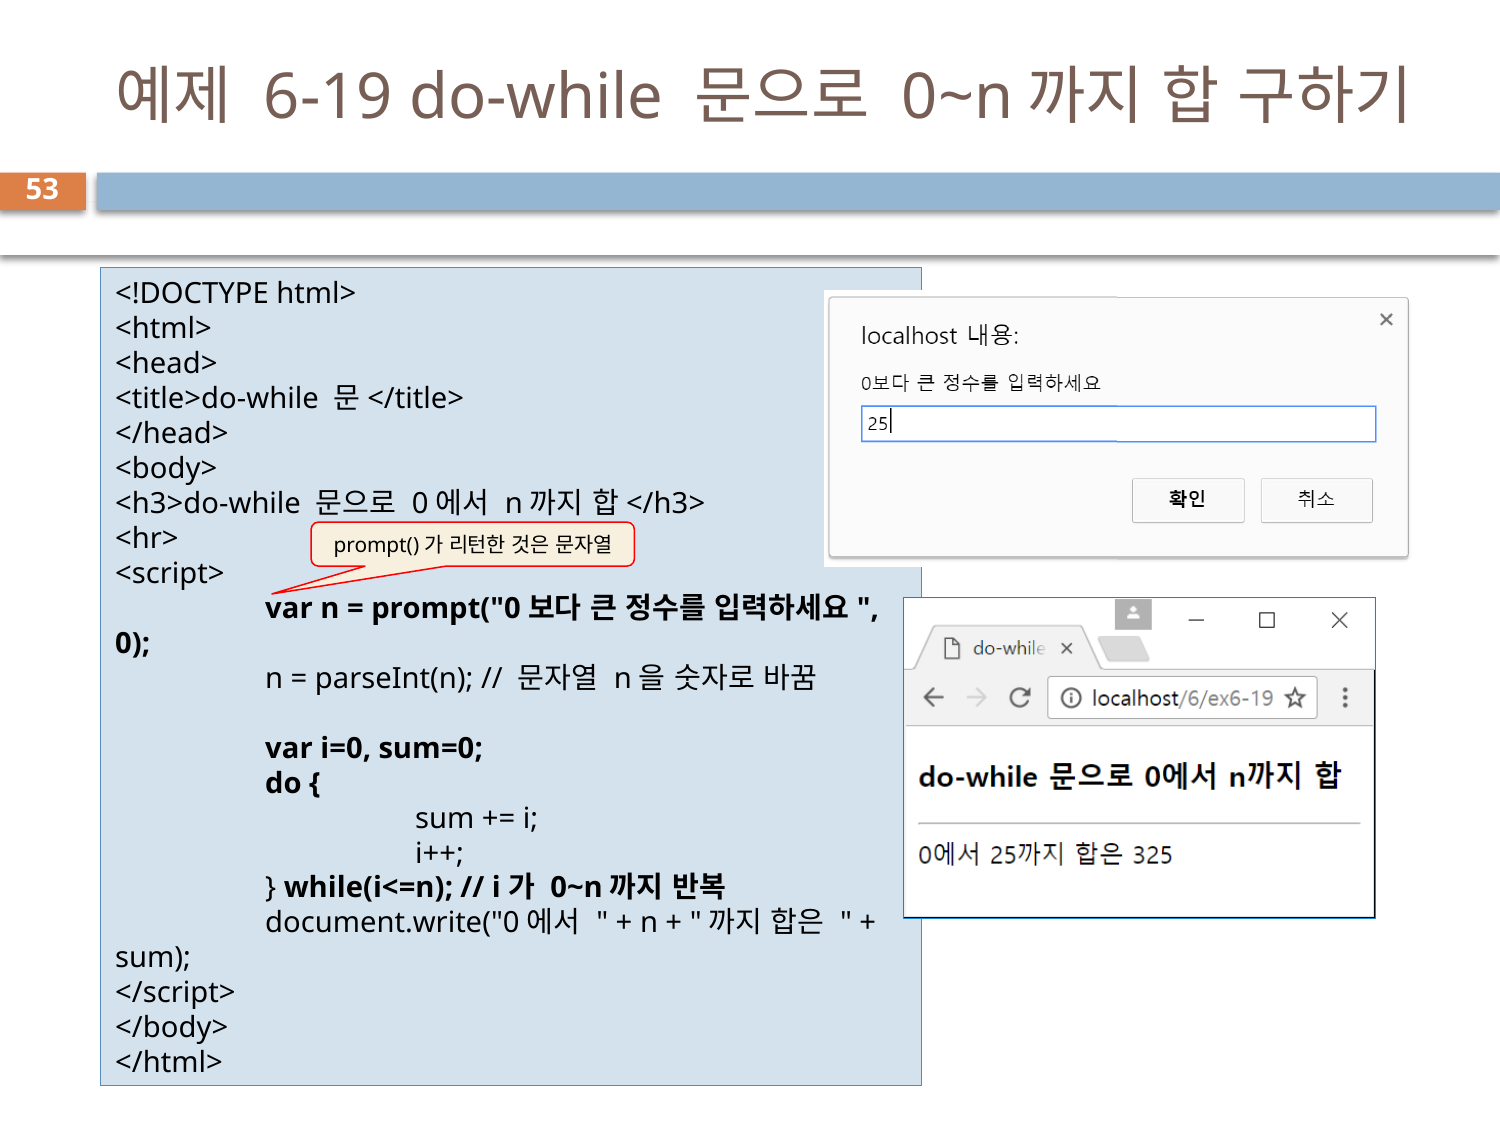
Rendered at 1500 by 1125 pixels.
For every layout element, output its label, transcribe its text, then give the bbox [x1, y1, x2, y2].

picture [903, 597, 1377, 920]
text_box prompt()가 리턴한 것은 문자열 [271, 522, 635, 594]
title 예제 6-19 do-while 문으로 0~n까지 합 구하기 [100, 37, 1438, 149]
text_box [824, 290, 1420, 570]
text_box <!DOCTYPE html> <html> <head> <title>do-while 문</title> </head> <body> <h3>do-while 문으로 0에서 n까지 합</h3> <hr> <script> var n = prompt("0보다 큰 정수를 입력하세요", 0); n = parseInt(n); // 문자열 n을 숫자로 바꿈 var i=0, sum=0; do { sum += i; i++; } while(i<=n); // i가 0~n까지 반복 document.write("0에서 " + n + "까지 합은 " + sum); </script> </body> </html> [100, 267, 922, 1086]
slide_number 53 [0, 170, 87, 211]
